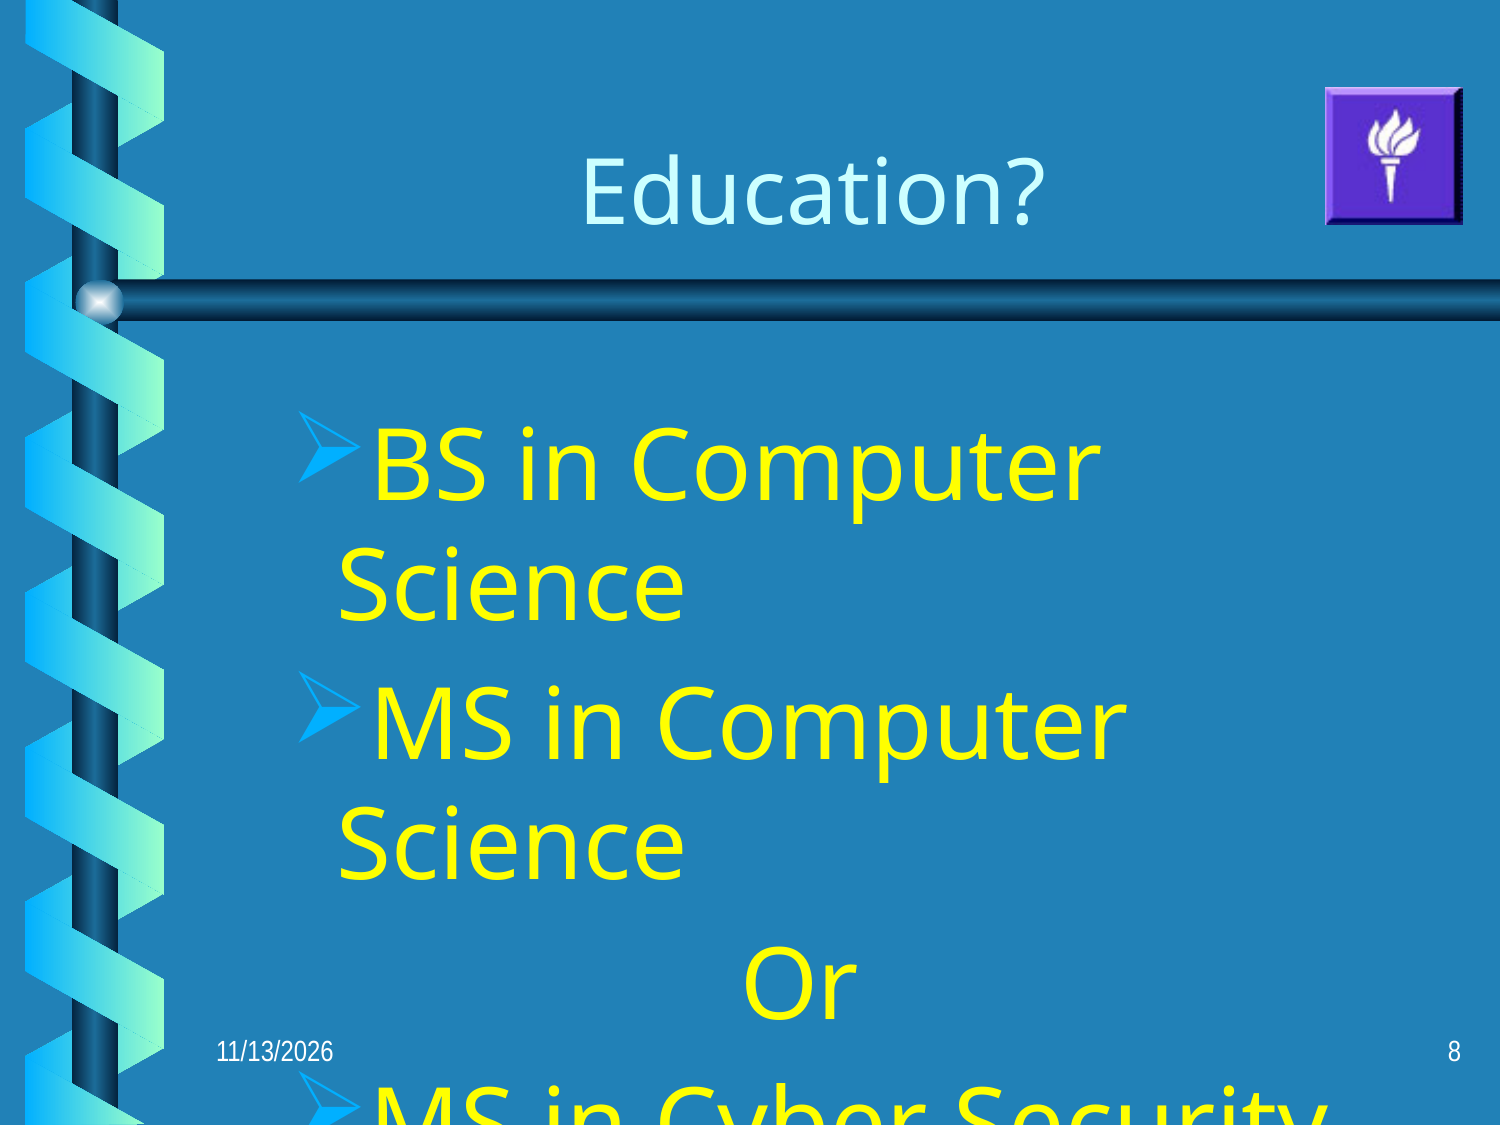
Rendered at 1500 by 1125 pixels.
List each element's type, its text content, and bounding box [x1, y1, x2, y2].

title Education? [162, 0, 1463, 250]
list BS in Computer Science MS in Computer Science Or MS in Cyber Security Phd. In Computer Science [200, 312, 1475, 1125]
